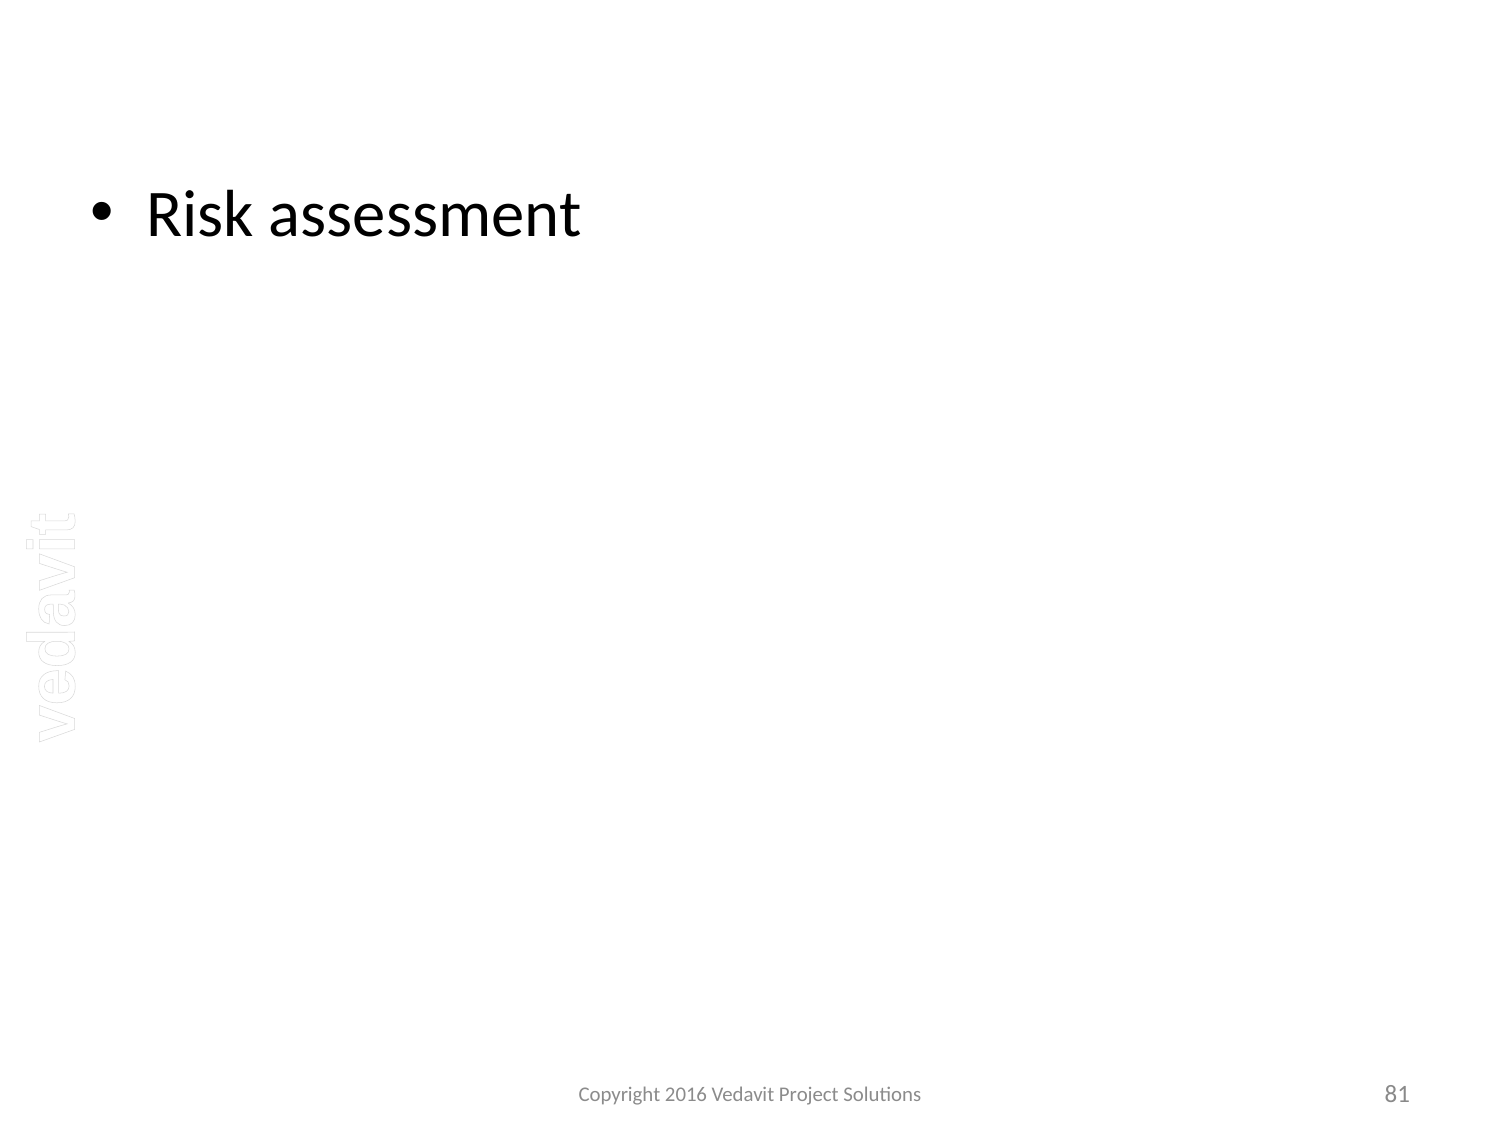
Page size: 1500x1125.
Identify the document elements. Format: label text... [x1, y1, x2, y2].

footer Copyright 2016 Vedavit Project Solutions [512, 1062, 988, 1123]
slide_number 81 [1074, 1062, 1425, 1123]
list Risk assessment [75, 162, 1425, 1000]
